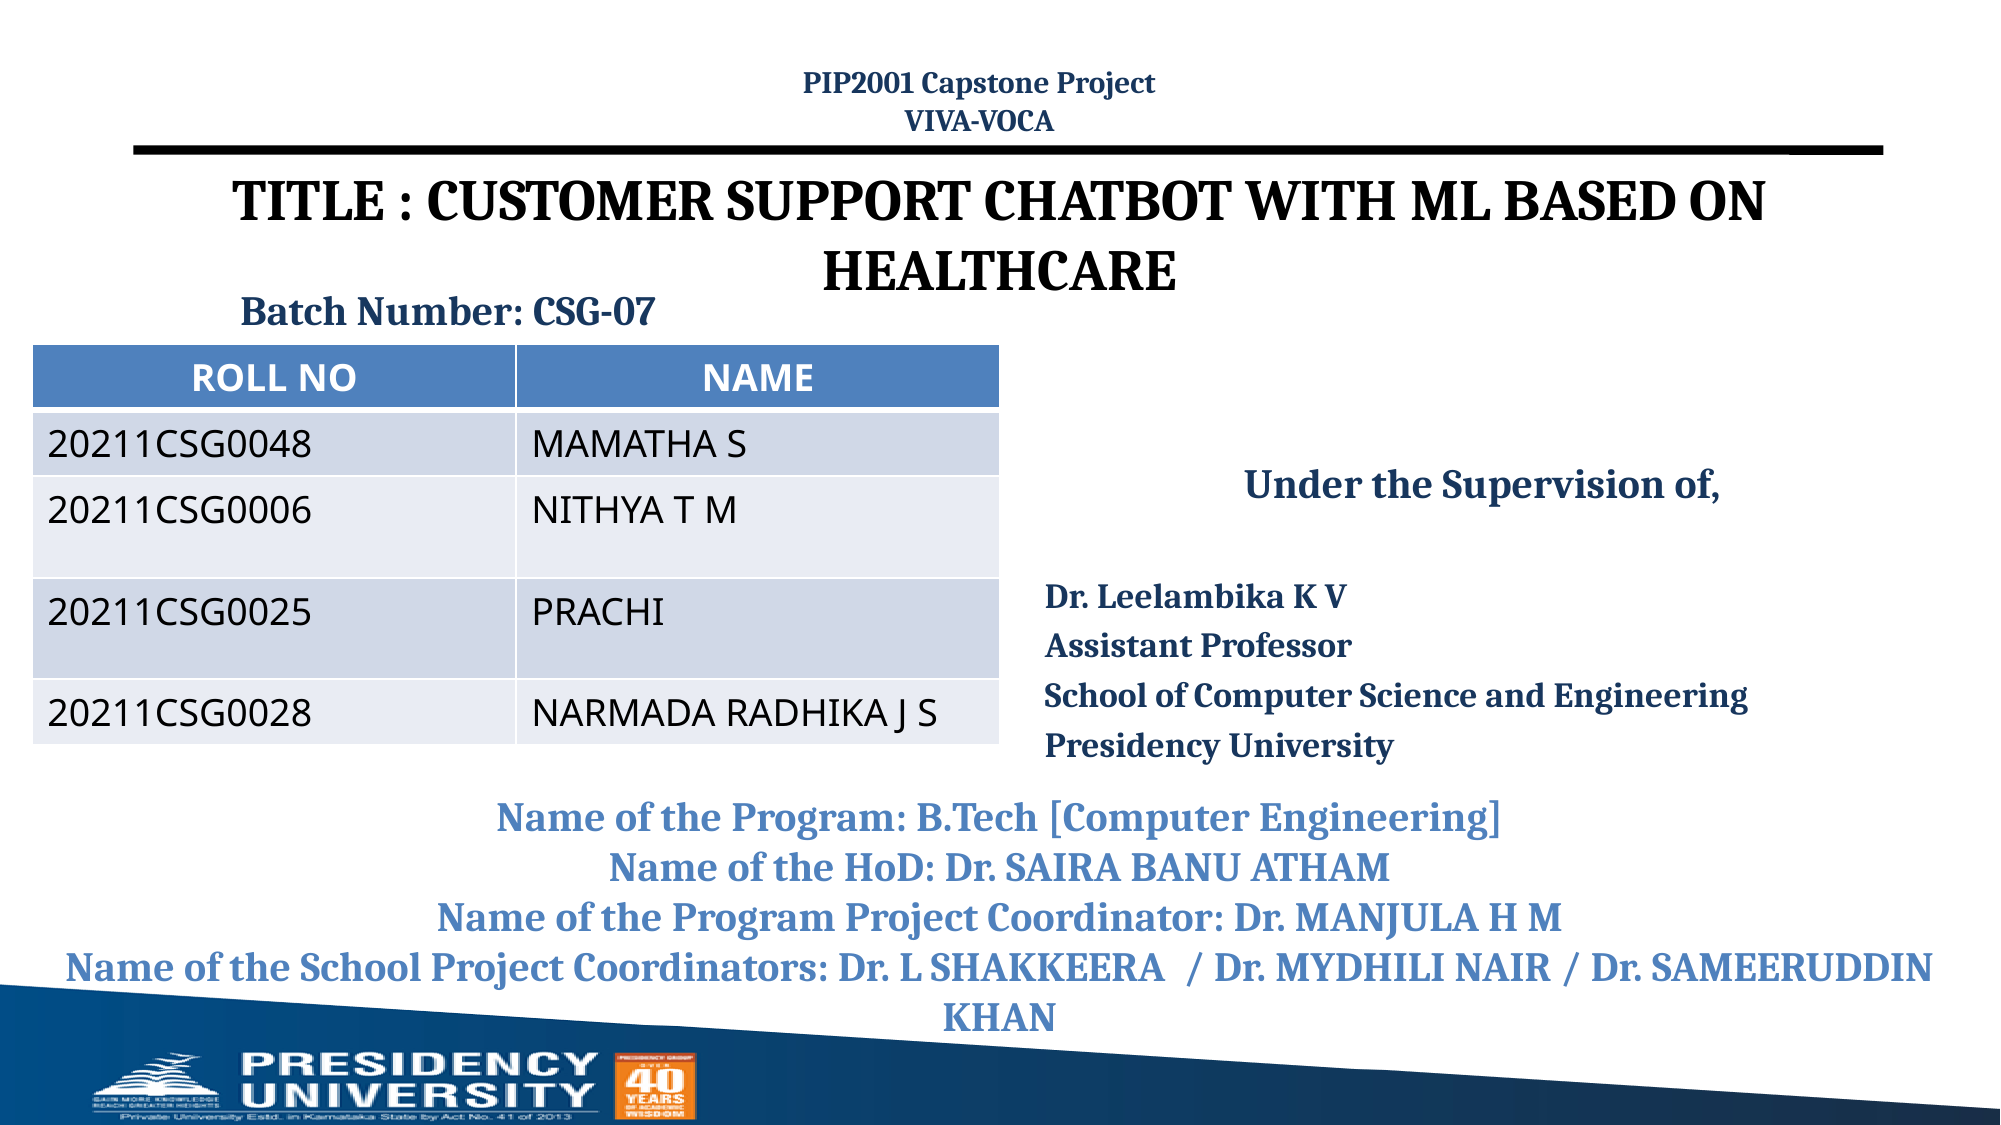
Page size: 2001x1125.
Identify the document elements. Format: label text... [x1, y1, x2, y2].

text_box PIP2001 Capstone Project VIVA-VOCA [653, 54, 1306, 146]
table_cell PRACHI [517, 579, 999, 678]
table_cell NITHYA T M [517, 477, 999, 577]
text_box Name of the Program: B.Tech [Computer Engineering] Name of the HoD: Dr. SAIRA BANU ATHAM Name of the Program Project Coordinator: Dr. MANJULA H M Name of the School Project Coordinators: Dr. L SHAKKEERA / Dr. MYDHILI NAIR / Dr. SAMEERUDDIN KHAN [0, 782, 2000, 1039]
table_header ROLL NO [33, 345, 515, 407]
title TITLE : CUSTOMER SUPPORT CHATBOT WITH ML BASED ON HEALTHCARE [150, 153, 1850, 312]
text_box Under the Supervision of, Dr. Leelambika K V Assistant Professor School of Computer Science and Engineering Presidency University [1030, 449, 1935, 782]
table_header NAME [517, 345, 999, 407]
table_cell 20211CSG0006 [33, 477, 515, 577]
picture [0, 1039, 2000, 1125]
table_cell 20211CSG0048 [33, 413, 515, 475]
table_cell 20211CSG0025 [33, 579, 515, 678]
subtitle Batch Number: CSG-07 [225, 276, 877, 343]
table_cell MAMATHA S [517, 413, 999, 475]
table_cell 20211CSG0028 [33, 680, 515, 744]
table_cell NARMADA RADHIKA J S [517, 680, 999, 744]
